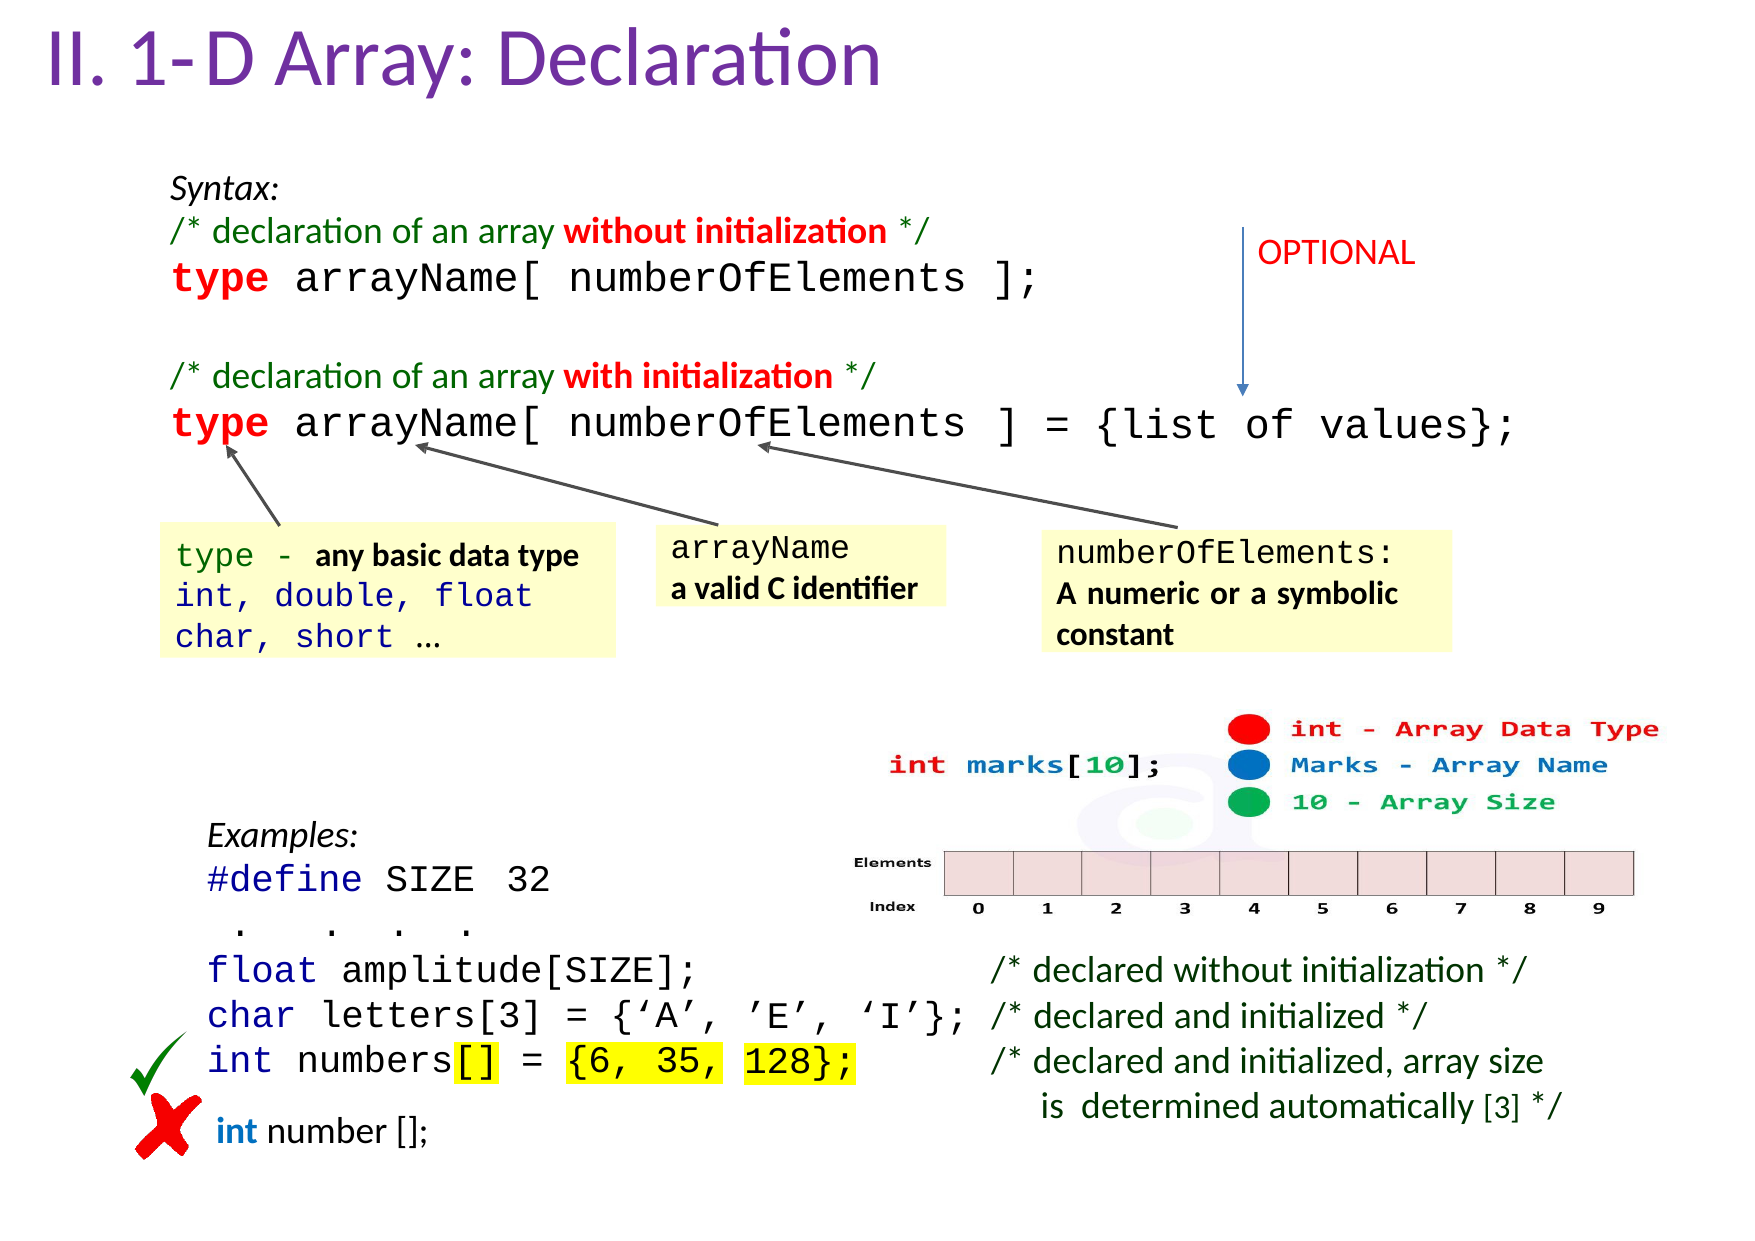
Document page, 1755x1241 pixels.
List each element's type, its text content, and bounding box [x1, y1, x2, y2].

text_box /* declaration of an array with initialization */ type arrayName[ numberOfElements [167, 351, 972, 445]
text_box /* declared without initialization */ ’E’, ‘I’}; /* declared and initialized */ [742, 945, 1534, 1036]
text_box Syntax: /* declaration of an array without initialization */ type arrayName[ numberOfElements ]; [167, 162, 1047, 300]
text_box [225, 444, 281, 527]
text_box [160, 522, 616, 658]
picture [130, 1031, 202, 1160]
text_box 128}; [742, 1036, 859, 1082]
text_box type - any basic data type int, double, float char, short … [172, 532, 585, 654]
text_box numberOfElements: A numeric or a symbolic constant [1041, 529, 1453, 653]
text_box [757, 441, 1179, 530]
text_box OPTIONAL [1242, 219, 1497, 279]
text_box int number []; [205, 1098, 445, 1159]
text_box Examples: #define SIZE 32 . . . . float amplitude[SIZE]; char letters[3] = {‘A’, int numbers[] = {6, 35, [204, 811, 725, 1081]
text_box /* declared and initialized, array size is determined automatically [3] */ [988, 1035, 1567, 1127]
text_box arrayName a valid C identifier [655, 524, 947, 607]
text_box [414, 442, 719, 527]
text_box of values}; [1242, 396, 1522, 447]
text_box ] = {list [992, 396, 1222, 447]
title II. 1‐ D Array: Declaration [8, 1, 1407, 209]
picture [852, 709, 1667, 917]
